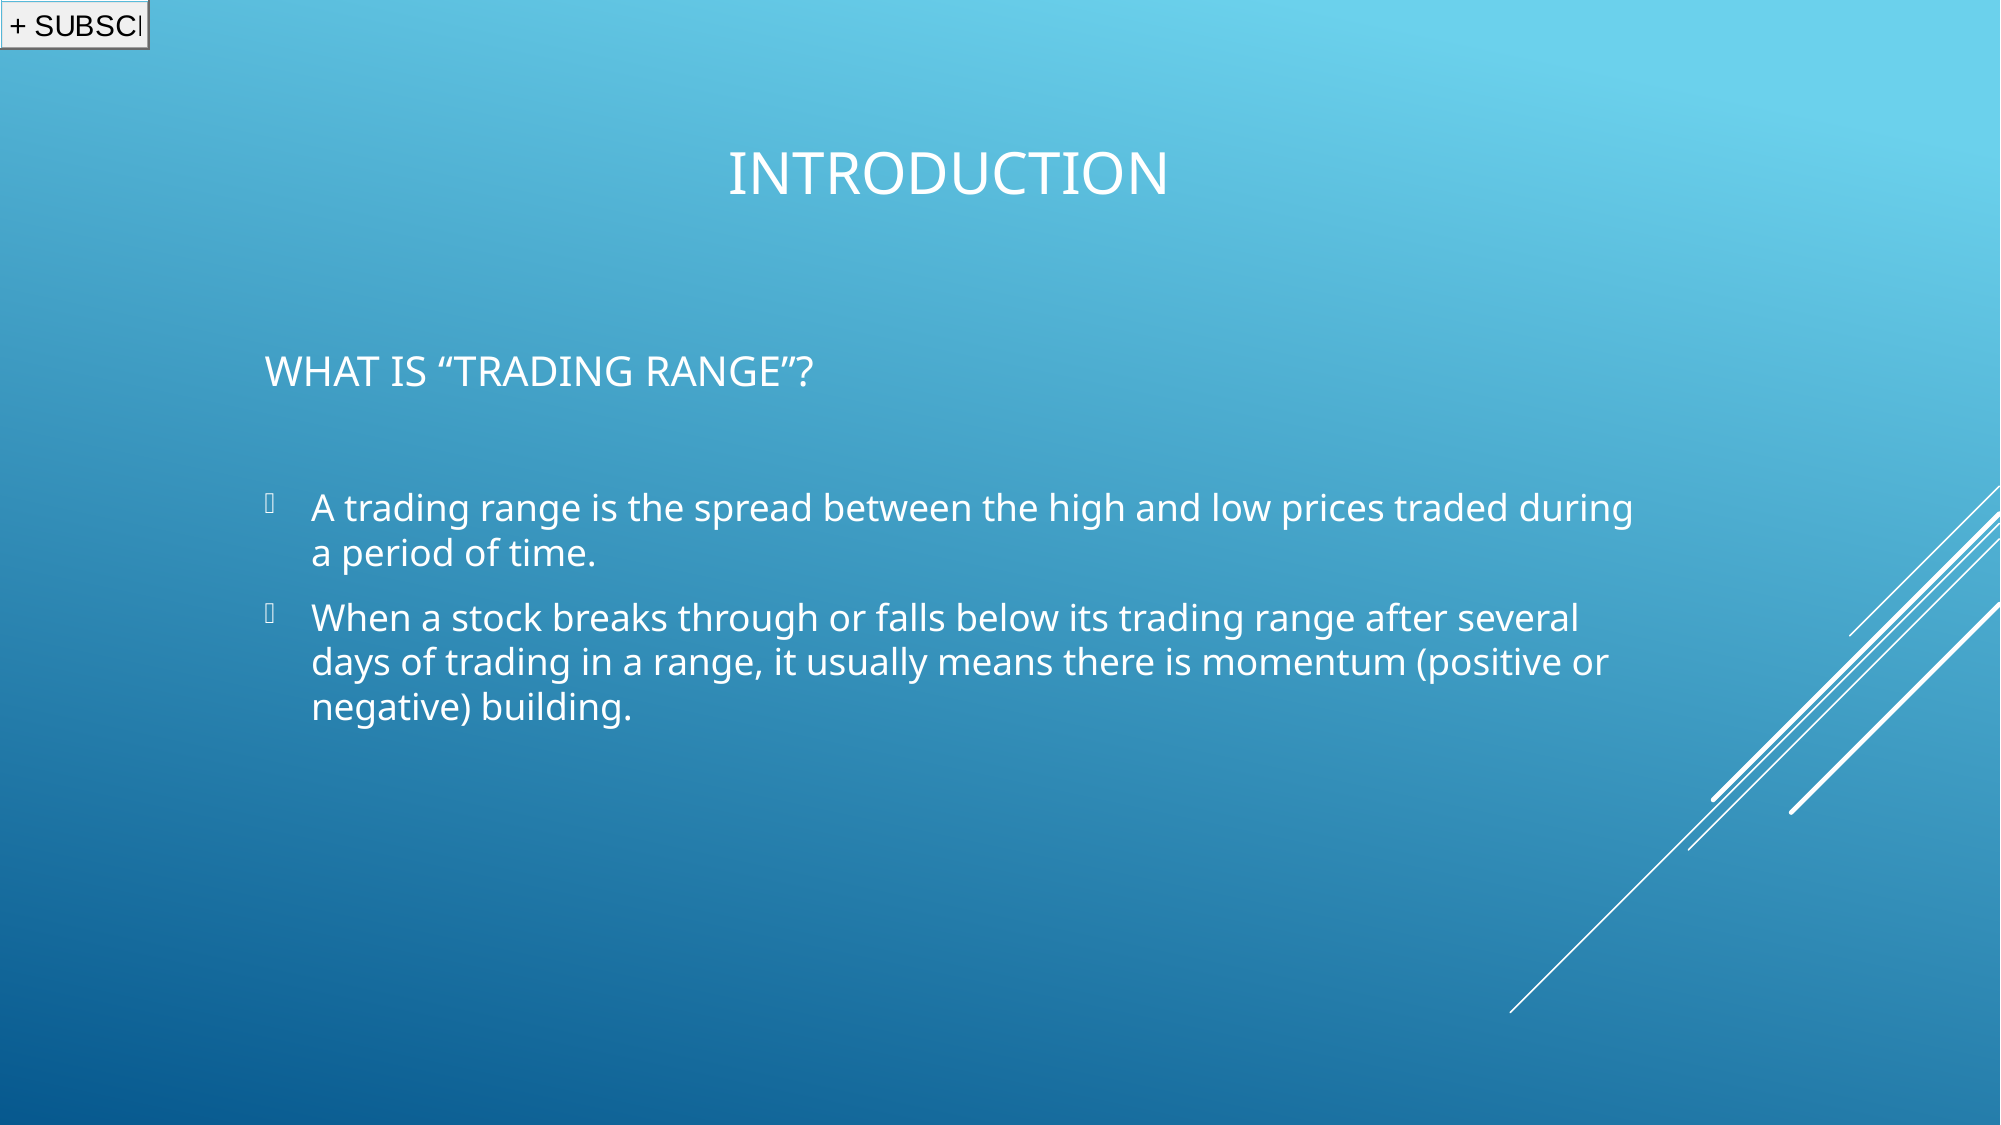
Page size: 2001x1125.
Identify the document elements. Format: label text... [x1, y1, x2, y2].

list WHAT IS “TRADING RANGE”? A trading range is the spread between the high and low prices traded during a period of time. When a stock breaks through or falls below its trading range after several days of trading in a range, it usually means there is momentum (positive or negative) building. [249, 336, 1650, 930]
picture [0, 0, 151, 51]
text_box INTRODUCTION [635, 128, 1265, 214]
